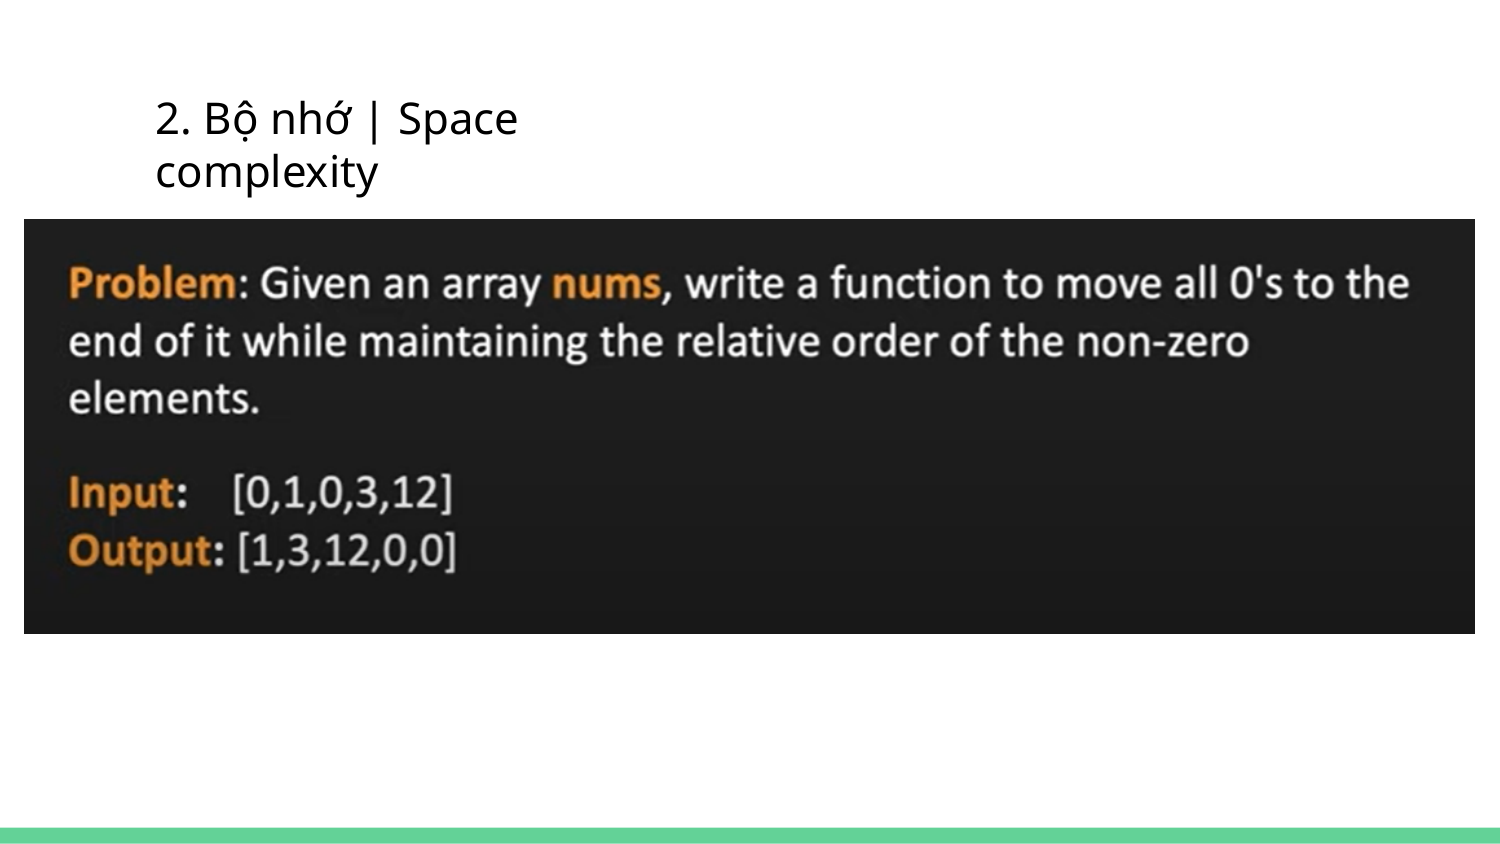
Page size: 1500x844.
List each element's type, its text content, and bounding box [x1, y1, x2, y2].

text_box 2. Bộ nhớ | Space complexity [140, 75, 767, 218]
picture [24, 219, 1476, 634]
